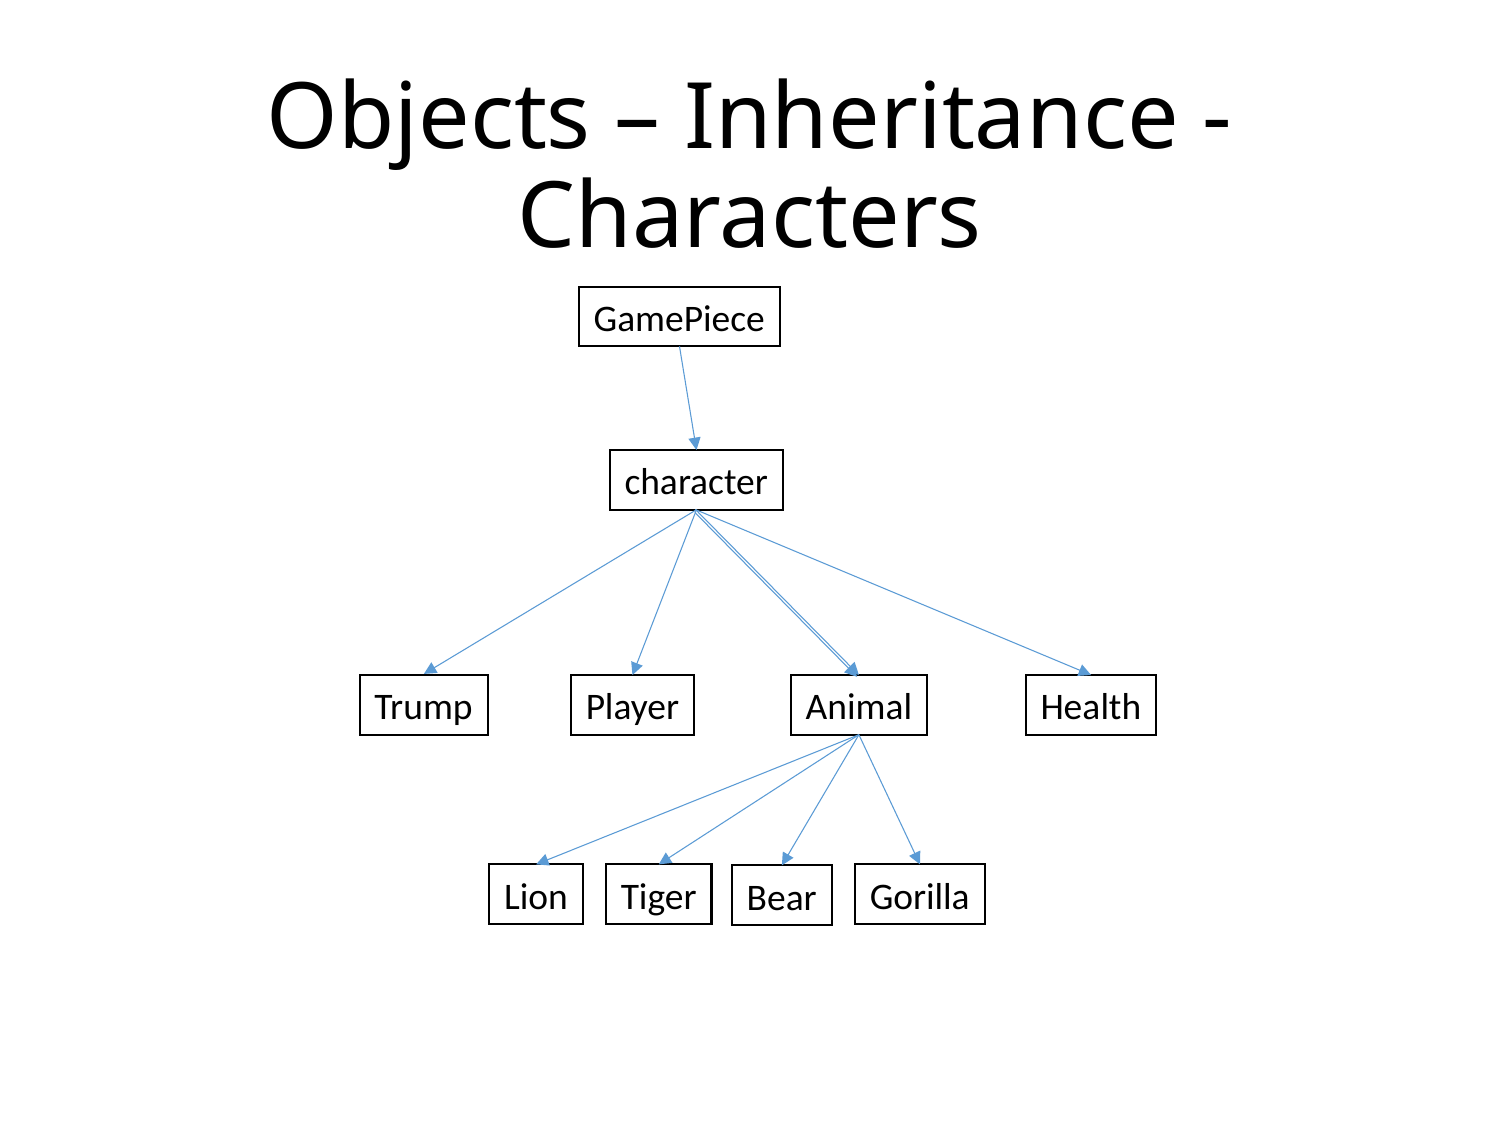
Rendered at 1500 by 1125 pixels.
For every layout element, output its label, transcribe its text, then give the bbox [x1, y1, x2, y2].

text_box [658, 735, 781, 865]
text_box GamePiece [578, 286, 781, 347]
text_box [858, 735, 920, 865]
text_box Trump [359, 674, 489, 736]
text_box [423, 510, 697, 674]
text_box Animal [790, 675, 928, 736]
text_box character [609, 449, 784, 510]
text_box Tiger [605, 865, 713, 925]
title Objects – Inheritance - Characters [103, 59, 1397, 278]
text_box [695, 509, 1092, 675]
text_box Bear [731, 865, 833, 926]
text_box Lion [488, 863, 584, 925]
text_box Health [1025, 674, 1157, 736]
text_box Gorilla [854, 863, 986, 925]
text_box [536, 735, 658, 865]
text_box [679, 347, 697, 450]
text_box Player [570, 674, 695, 735]
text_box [781, 735, 859, 866]
